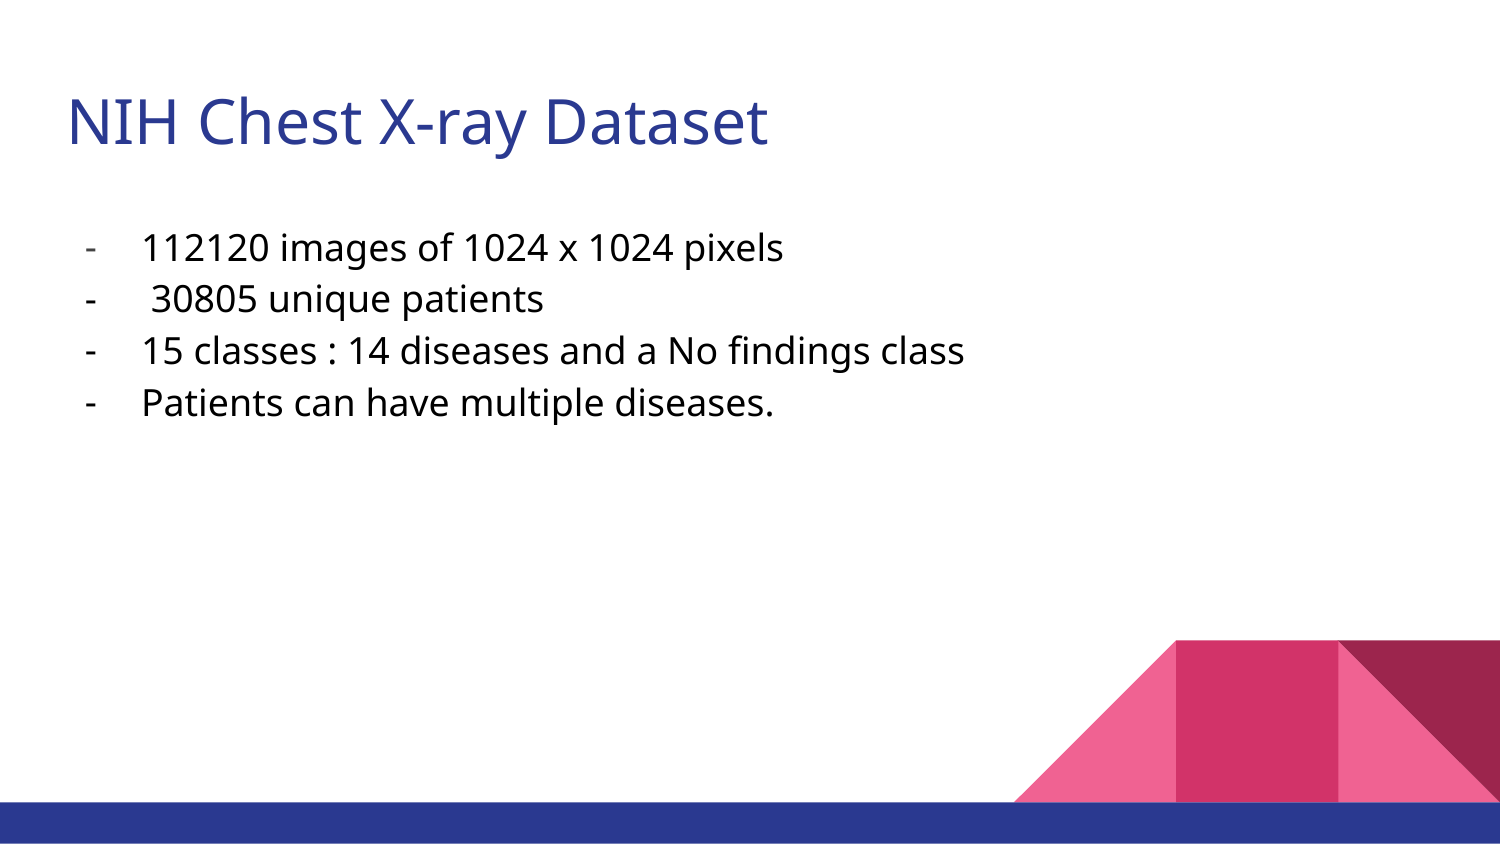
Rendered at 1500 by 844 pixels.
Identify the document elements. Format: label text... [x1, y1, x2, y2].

title NIH Chest X-ray Dataset [51, 67, 1449, 167]
list 112120 images of 1024 x 1024 pixels 30805 unique patients 15 classes : 14 diseases and a No findings class Patients can have multiple diseases. [51, 201, 1449, 750]
